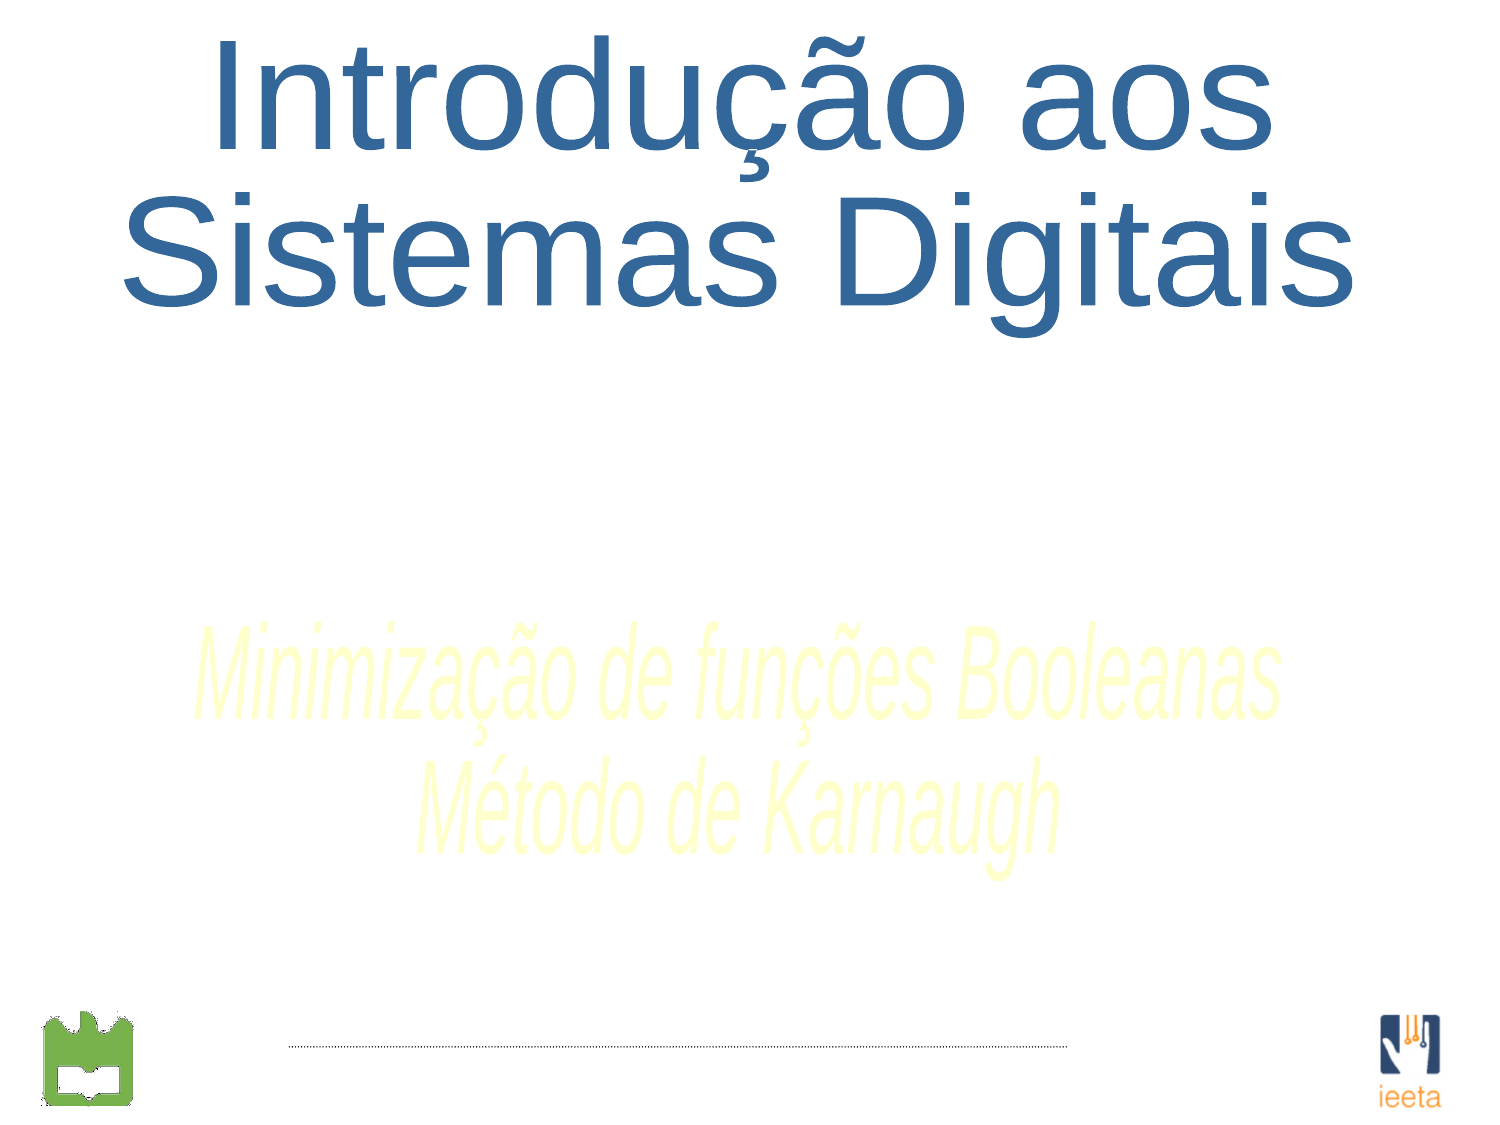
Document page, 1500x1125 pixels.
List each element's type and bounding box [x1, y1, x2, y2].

picture [1376, 1011, 1443, 1111]
picture [41, 1011, 134, 1107]
